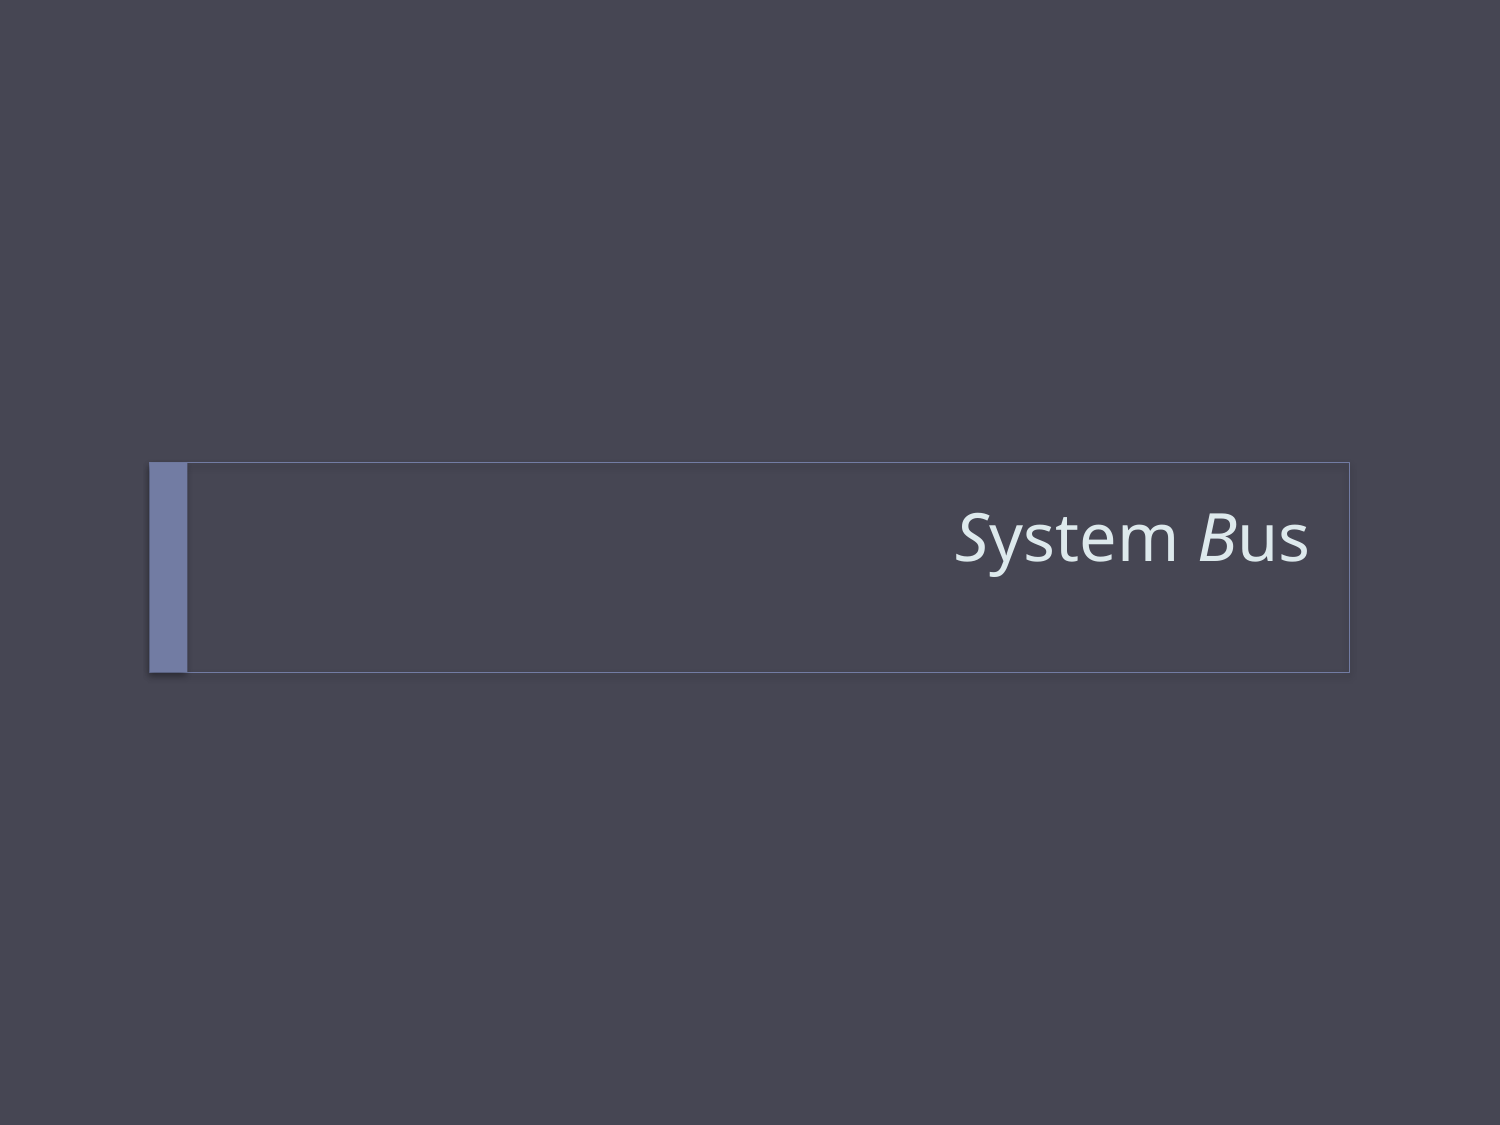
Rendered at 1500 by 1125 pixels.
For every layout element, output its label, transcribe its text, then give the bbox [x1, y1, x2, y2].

title System Bus [200, 487, 1325, 663]
